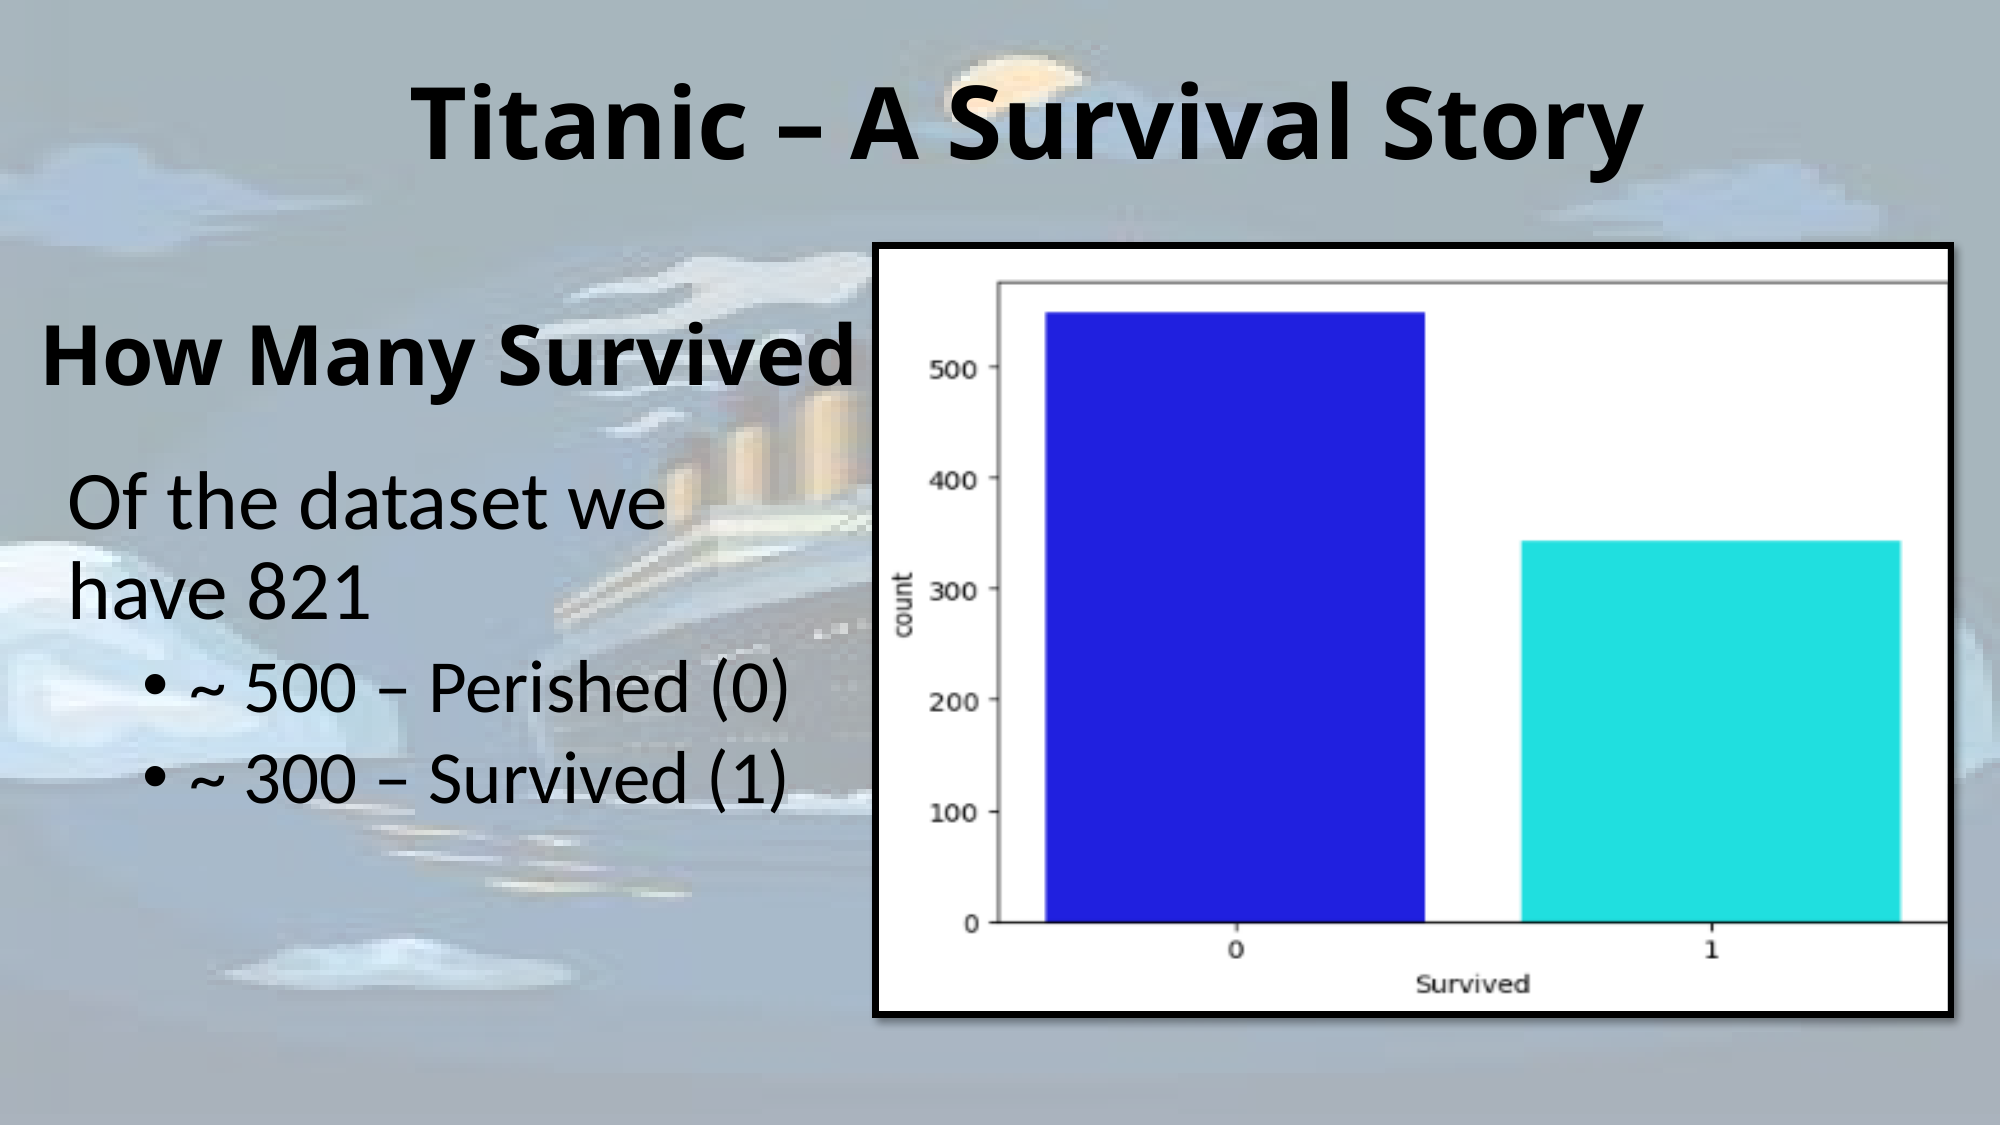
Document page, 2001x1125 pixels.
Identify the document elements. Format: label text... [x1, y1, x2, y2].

text_box Titanic – A Survival Story [263, 29, 1791, 189]
picture [878, 248, 1948, 1012]
title How Many Survived [0, 251, 871, 411]
list Of the dataset we have 821 ~ 500 – Perished (0) ~ 300 – Survived (1) [52, 450, 827, 946]
